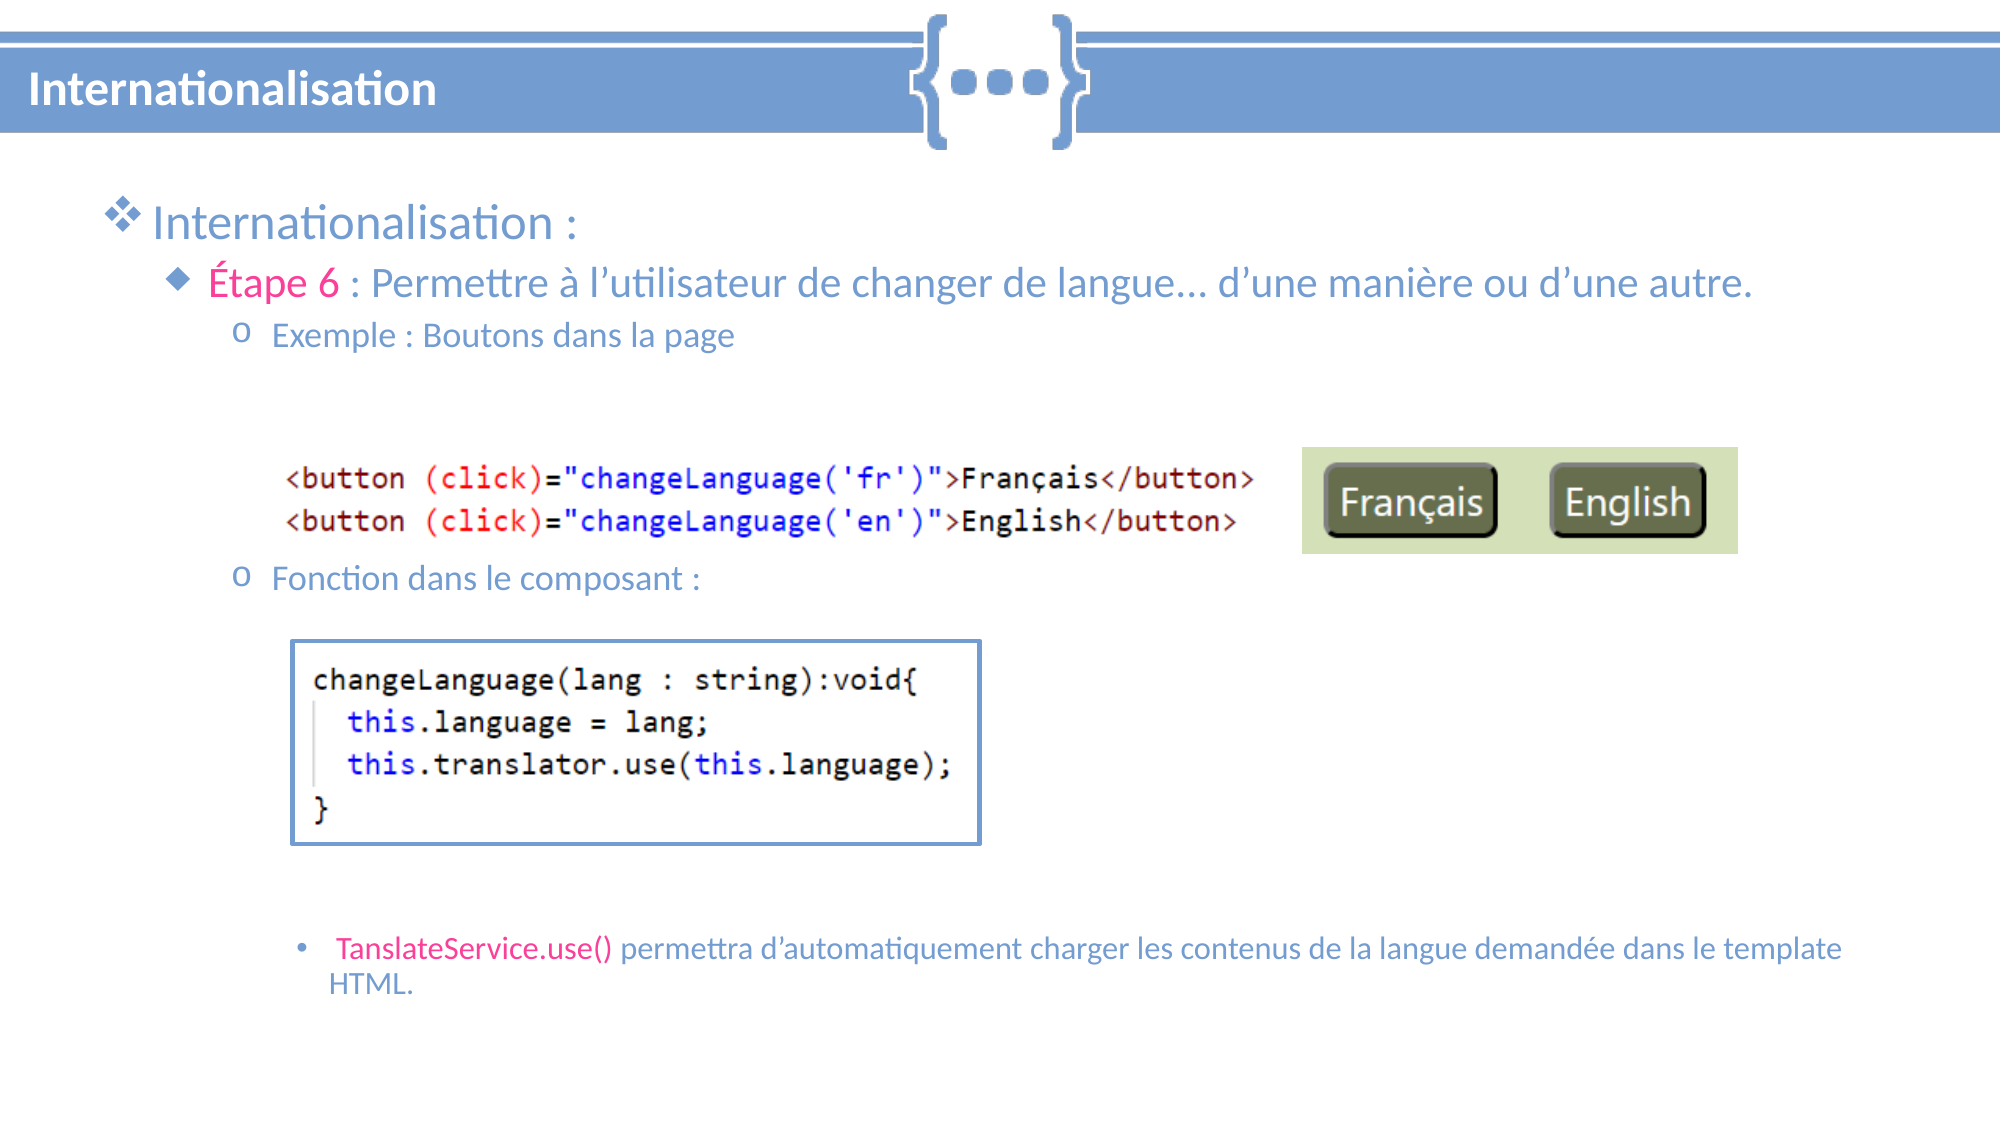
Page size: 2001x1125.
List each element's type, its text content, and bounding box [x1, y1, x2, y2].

picture [0, 4, 2000, 161]
picture [271, 457, 1269, 544]
picture [1302, 447, 1738, 554]
picture [294, 643, 978, 842]
title Internationalisation [12, 58, 913, 120]
list Internationalisation : Étape 6 : Permettre à l’utilisateur de changer de langue... d’une manière ou d’une autre. Exemple : Boutons dans la page Fonction dans le composant : TanslateService.use() permettra d’automatiquement charger les contenus de la langue demandée dans le template HTML. [85, 188, 1910, 1014]
